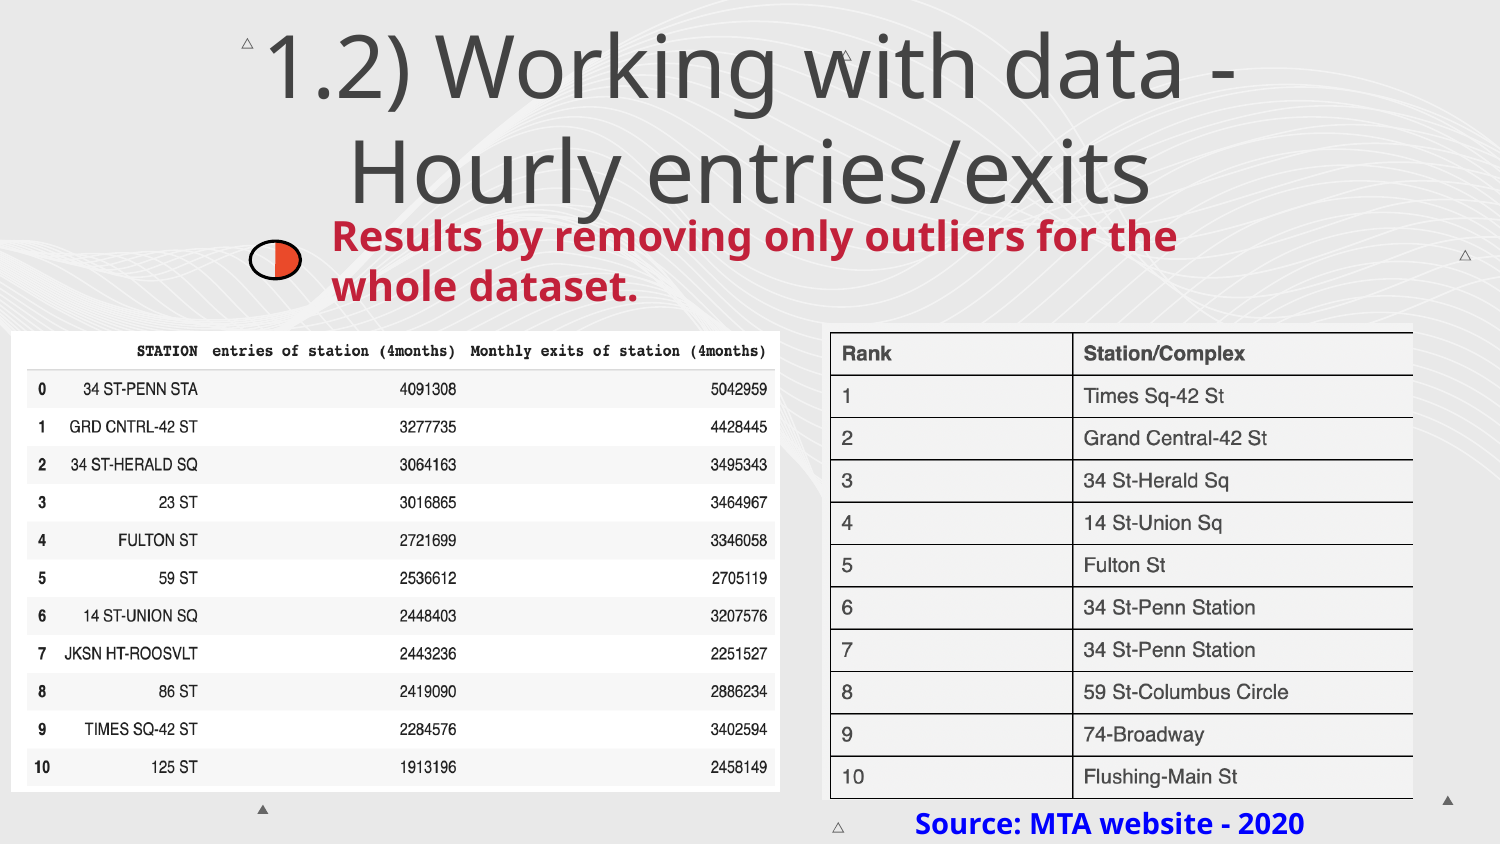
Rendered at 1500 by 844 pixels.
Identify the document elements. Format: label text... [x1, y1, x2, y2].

title 1.2) Working with data - Hourly entries/exits [118, 68, 1382, 163]
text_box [249, 240, 301, 280]
picture [10, 331, 780, 793]
text_box Results by removing only outliers for the whole dataset. [331, 218, 1250, 302]
picture [821, 323, 1414, 801]
text_box Source: MTA website - 2020 [915, 781, 1500, 844]
